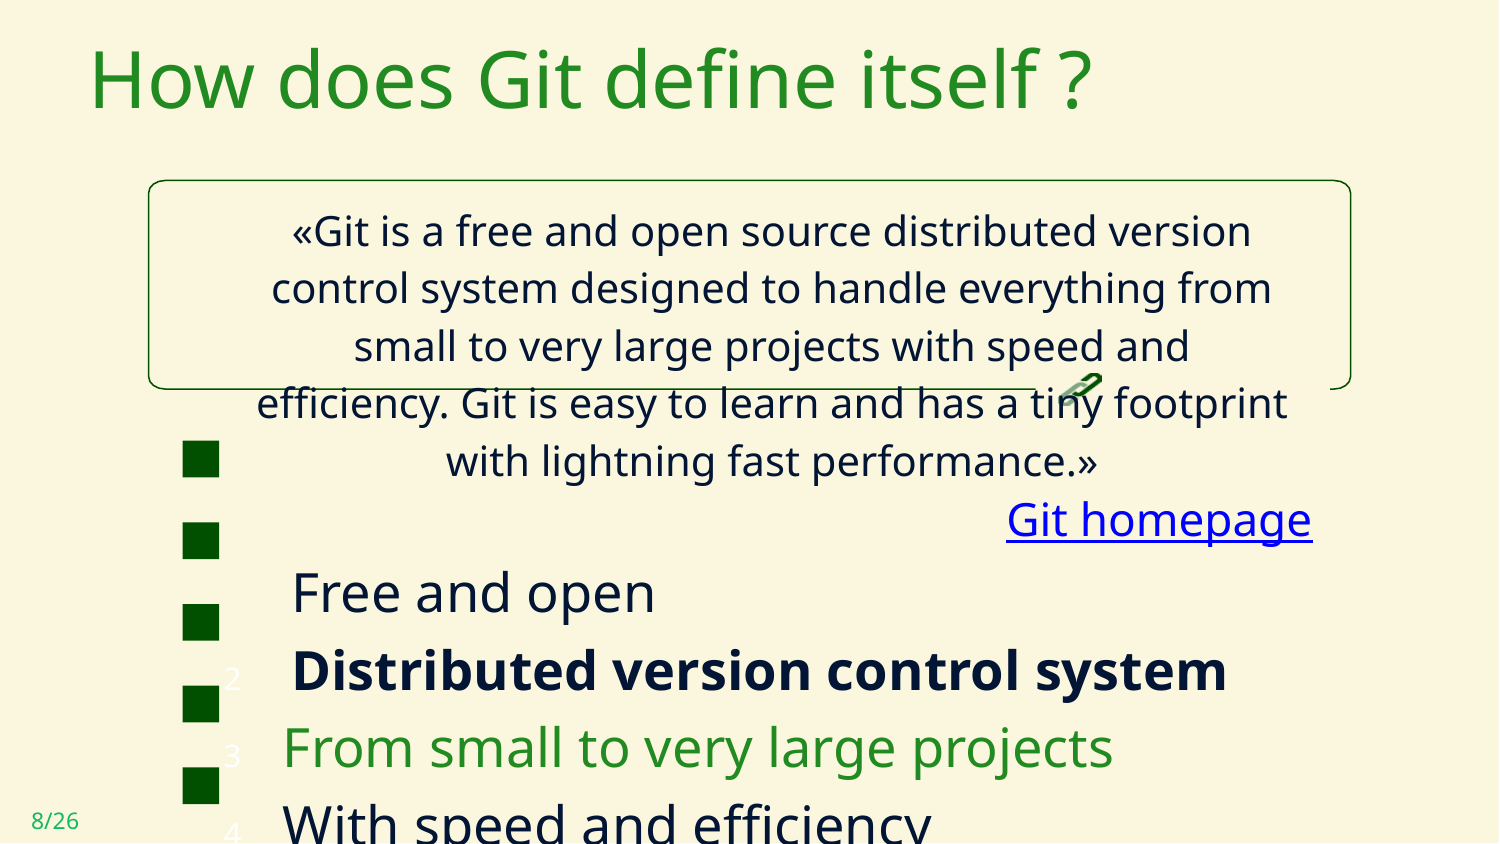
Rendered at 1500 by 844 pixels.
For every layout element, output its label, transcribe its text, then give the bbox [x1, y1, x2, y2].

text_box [148, 180, 1351, 409]
text_box [182, 440, 219, 478]
text_box [182, 685, 219, 723]
text_box «Git is a free and open source distributed version control system designed to handle everything from small to very large projects with speed and efficiency. Git is easy to learn and has a tiny footprint with lightning fast performance.» Git homepage Free and open 2 Distributed version control system 3 From small to very large projects 4 With speed and efficiency 5 Easy to learn [219, 417, 1315, 844]
text_box [182, 604, 219, 641]
title How does Git define itself ? [84, 25, 1217, 171]
text_box [182, 522, 219, 560]
slide_number 8/26 [18, 804, 85, 844]
text_box [182, 767, 219, 805]
